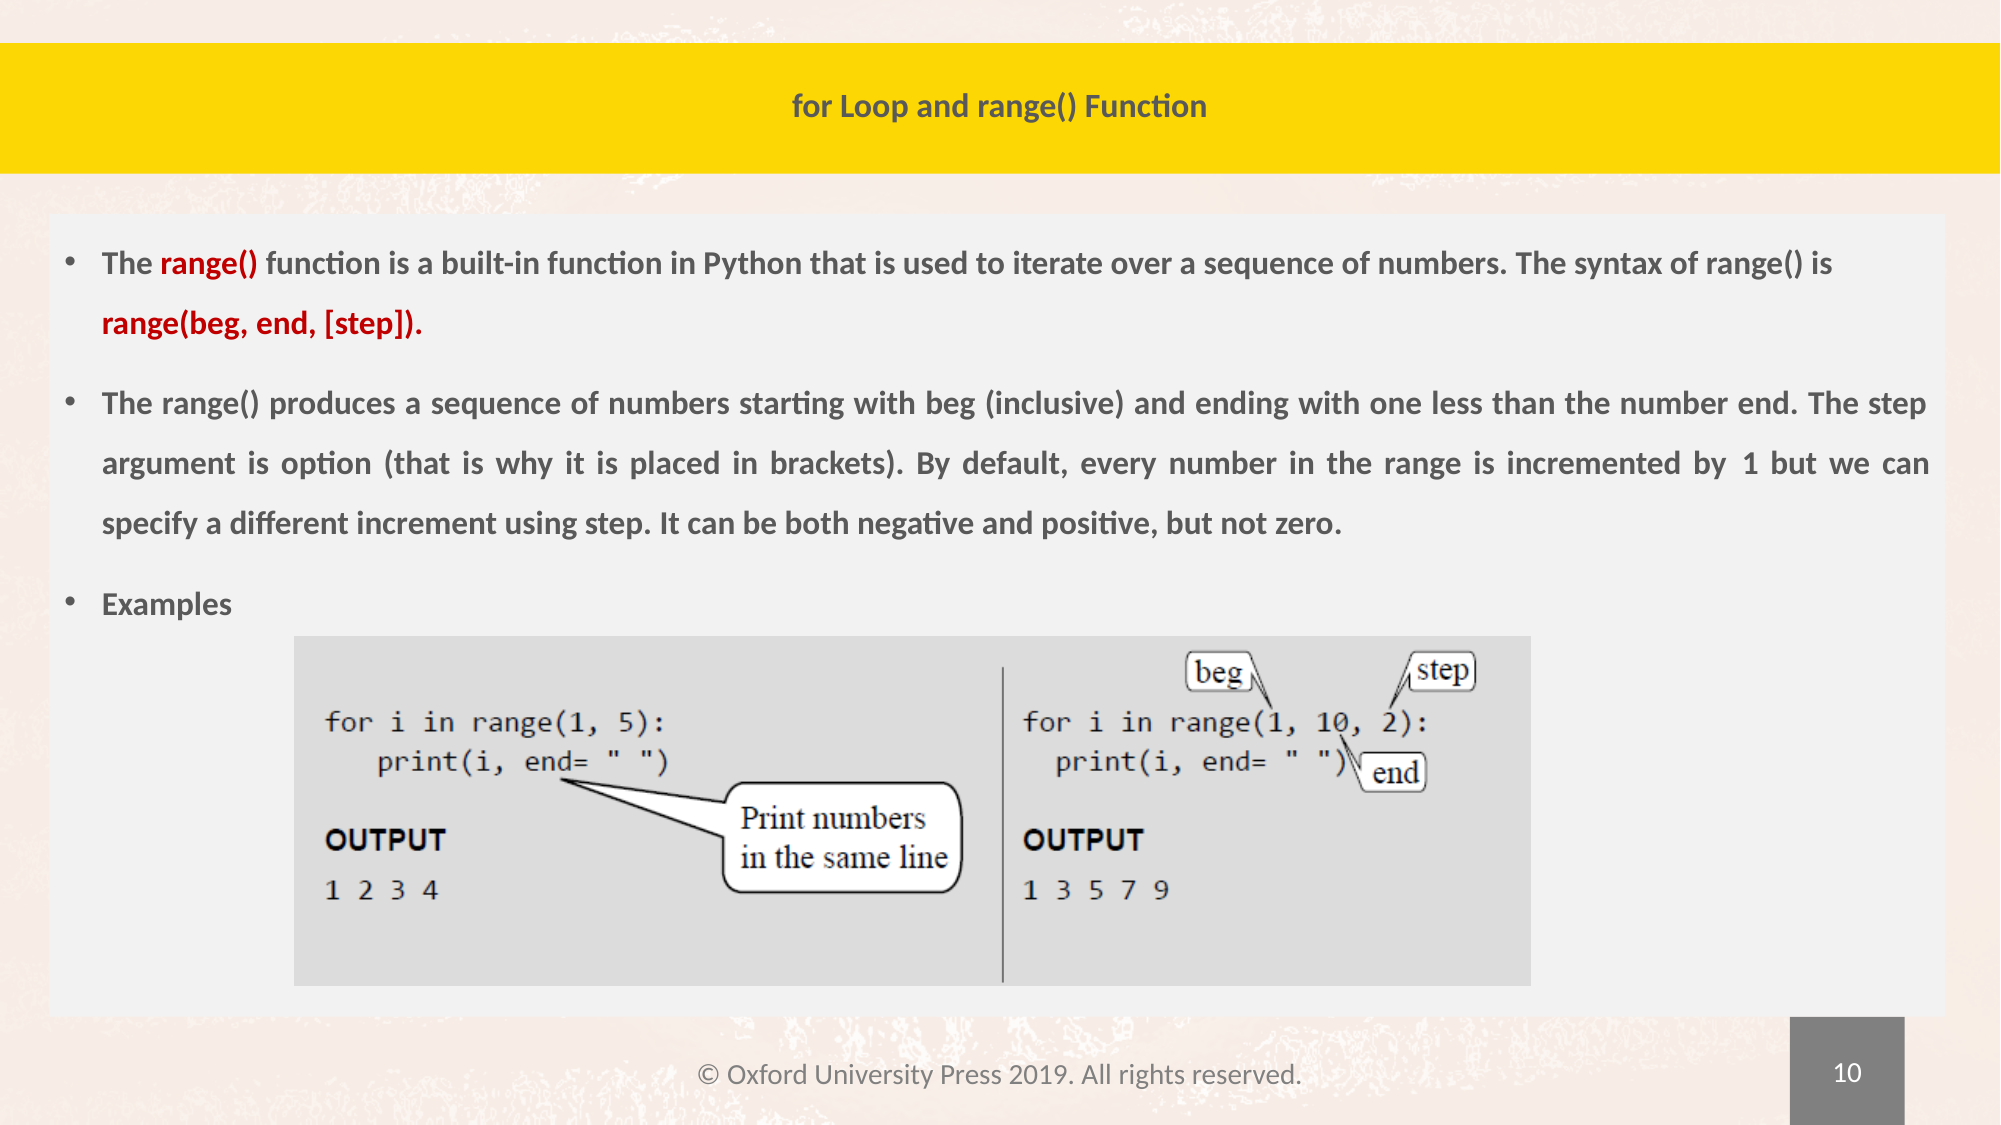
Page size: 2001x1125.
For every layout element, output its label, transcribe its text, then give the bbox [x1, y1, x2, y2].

list The range() function is a built-in function in Python that is used to iterate over a sequence of numbers. The syntax of range() is range(beg, end, [step]). The range() produces a sequence of numbers starting with beg (inclusive) and ending with one less than the number end. The step argument is option (that is why it is placed in brackets). By default, every number in the range is incremented by 1 but we can specify a different increment using step. It can be both negative and positive, but not zero. Examples [49, 213, 1946, 1017]
title for Loop and range() Function [0, 43, 2000, 174]
footer © Oxford University Press 2019. All rights reserved. [662, 1042, 1338, 1103]
picture [294, 636, 1531, 986]
slide_number 10 [1789, 1016, 1905, 1125]
